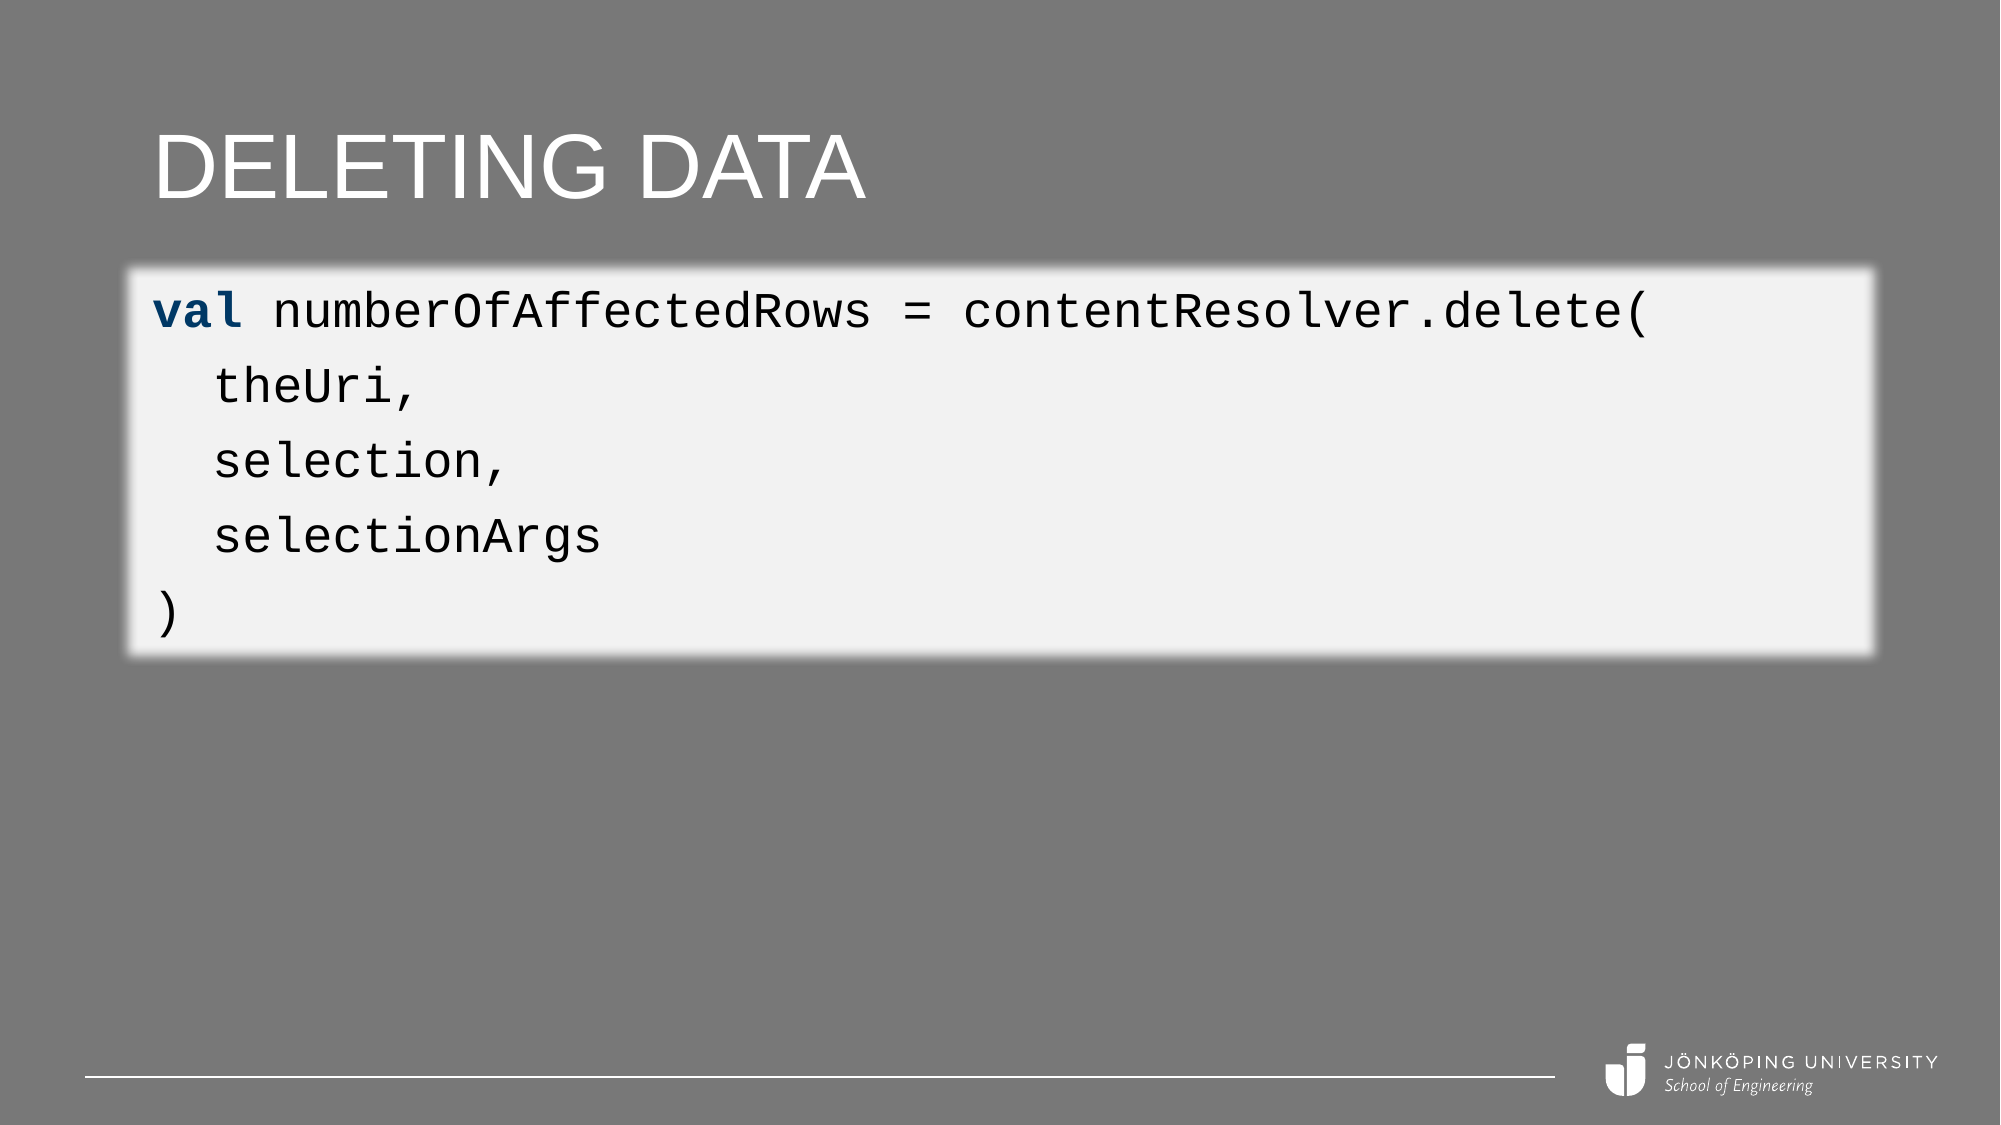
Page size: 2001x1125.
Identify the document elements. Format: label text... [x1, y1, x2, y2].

title Deleting data [137, 59, 1863, 260]
text_box val numberOfAffectedRows = contentResolver.delete( theUri, selection, selectionArgs ) [137, 277, 1863, 646]
